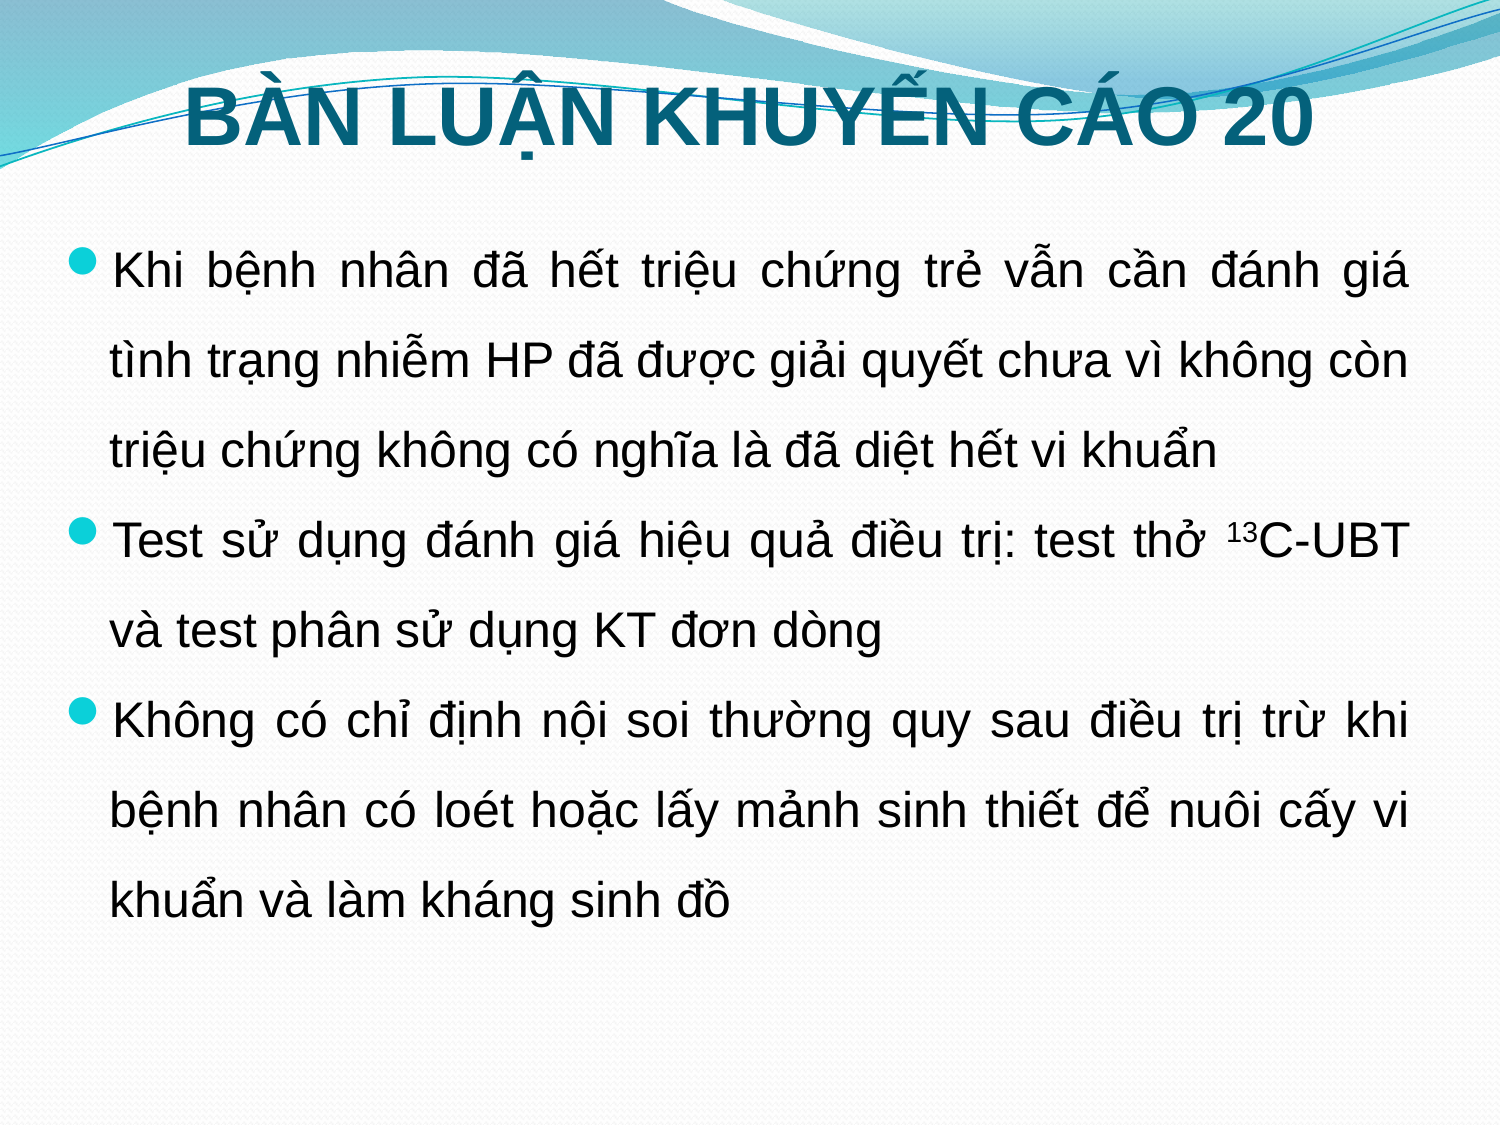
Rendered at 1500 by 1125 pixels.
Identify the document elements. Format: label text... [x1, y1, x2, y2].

list Khi bệnh nhân đã hết triệu chứng trẻ vẫn cần đánh giá tình trạng nhiễm HP đã được giải quyết chưa vì không còn triệu chứng không có nghĩa là đã diệt hết vi khuẩn Test sử dụng đánh giá hiệu quả điều trị: test thở 13C-UBT và test phân sử dụng KT đơn dòng Không có chỉ định nội soi thường quy sau điều trị trừ khi bệnh nhân có loét hoặc lấy mảnh sinh thiết để nuôi cấy vi khuẩn và làm kháng sinh đồ [50, 200, 1425, 1075]
title BÀN LUẬN KHUYẾN CÁO 20 [75, 45, 1425, 163]
